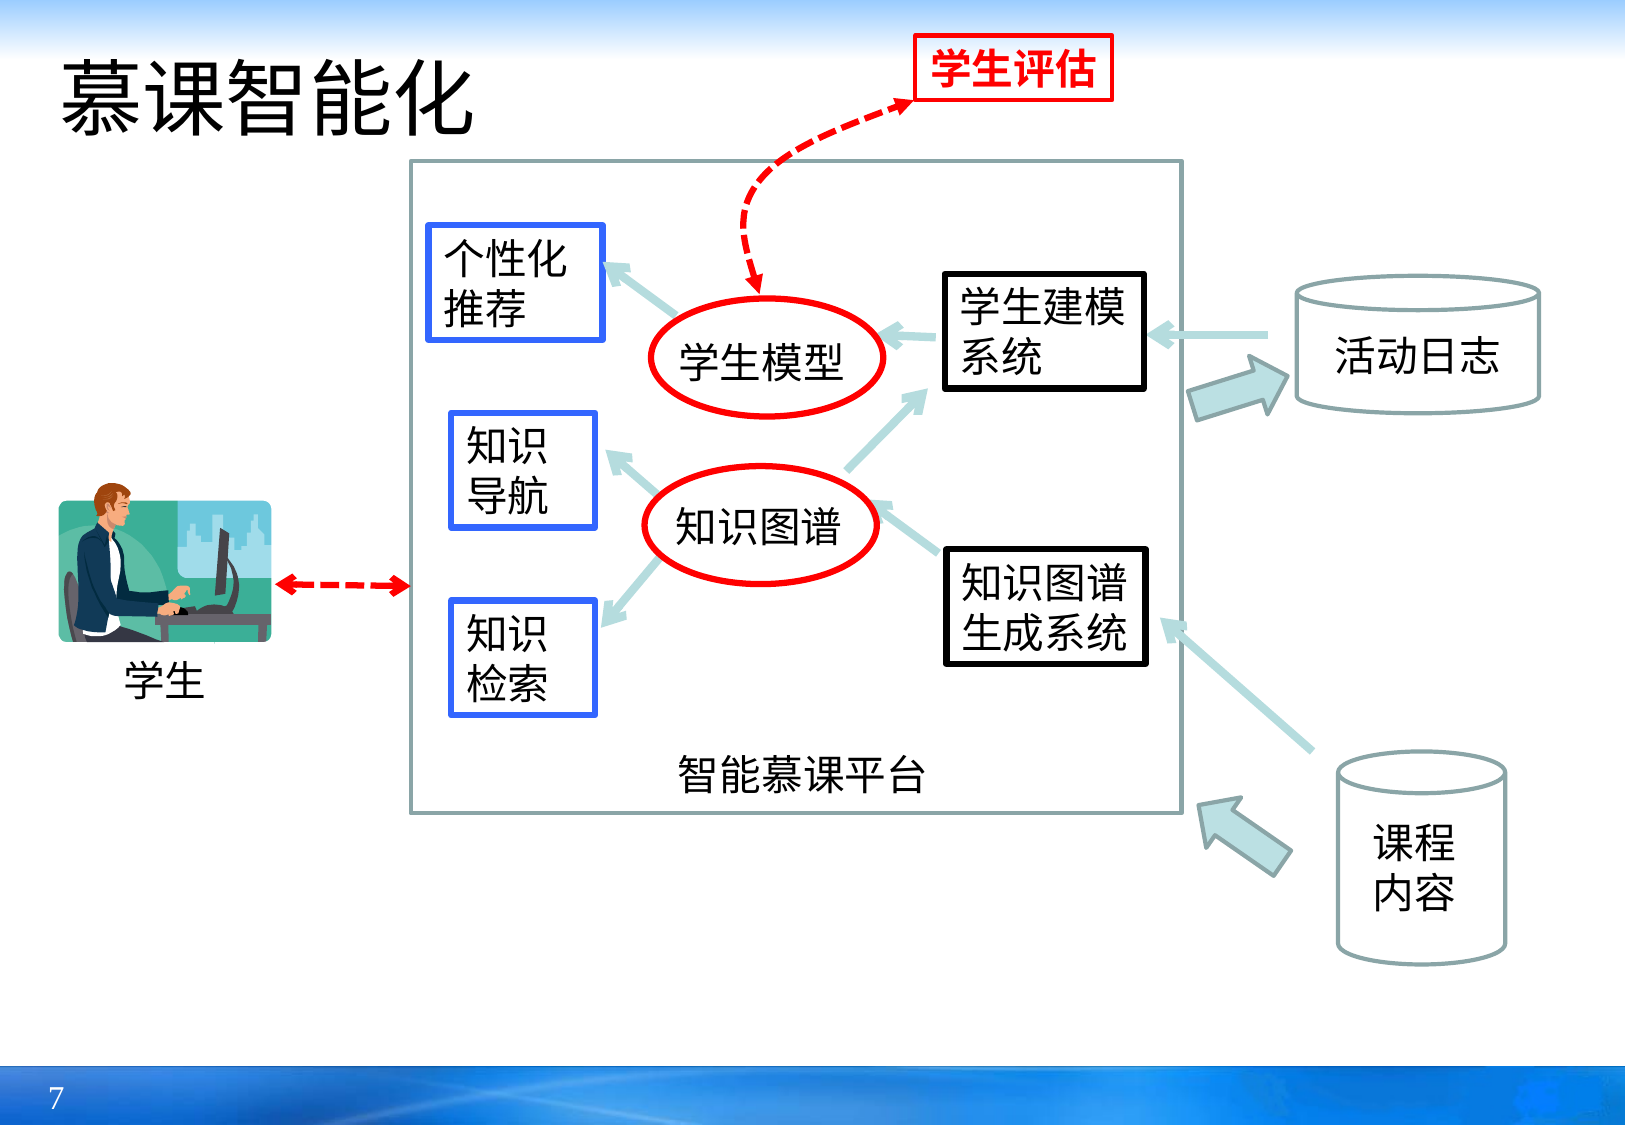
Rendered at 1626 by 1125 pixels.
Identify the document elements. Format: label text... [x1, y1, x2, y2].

text_box 知识图谱生成系统 [946, 549, 1146, 665]
text_box [673, 395, 840, 419]
text_box [741, 98, 914, 295]
text_box 活动日志 [1311, 322, 1525, 388]
text_box [648, 296, 886, 387]
text_box 个性化推荐 [428, 225, 603, 340]
text_box 学生模型 [663, 329, 861, 395]
picture [0, 1066, 1625, 1125]
text_box [642, 501, 660, 553]
text_box [1294, 273, 1542, 416]
text_box 智能慕课平台 [663, 741, 944, 807]
text_box 知识导航 [451, 412, 595, 528]
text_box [274, 583, 412, 587]
text_box [1196, 795, 1294, 878]
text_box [600, 554, 663, 629]
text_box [845, 388, 929, 472]
text_box [1185, 353, 1290, 423]
text_box 学生建模系统 [944, 273, 1144, 389]
text_box 课程内容 [1357, 809, 1482, 924]
text_box [1335, 749, 1508, 967]
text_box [874, 334, 936, 338]
picture [54, 482, 276, 646]
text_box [602, 261, 677, 316]
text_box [864, 499, 939, 554]
title 慕课智能化 [44, 30, 1581, 162]
text_box [663, 463, 866, 587]
text_box [409, 159, 1184, 815]
text_box 学生评估 [915, 35, 1113, 101]
text_box 学生 [108, 655, 222, 712]
text_box 知识图谱 [660, 493, 858, 559]
text_box 知识检索 [451, 600, 595, 716]
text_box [1159, 617, 1313, 752]
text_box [605, 449, 658, 495]
